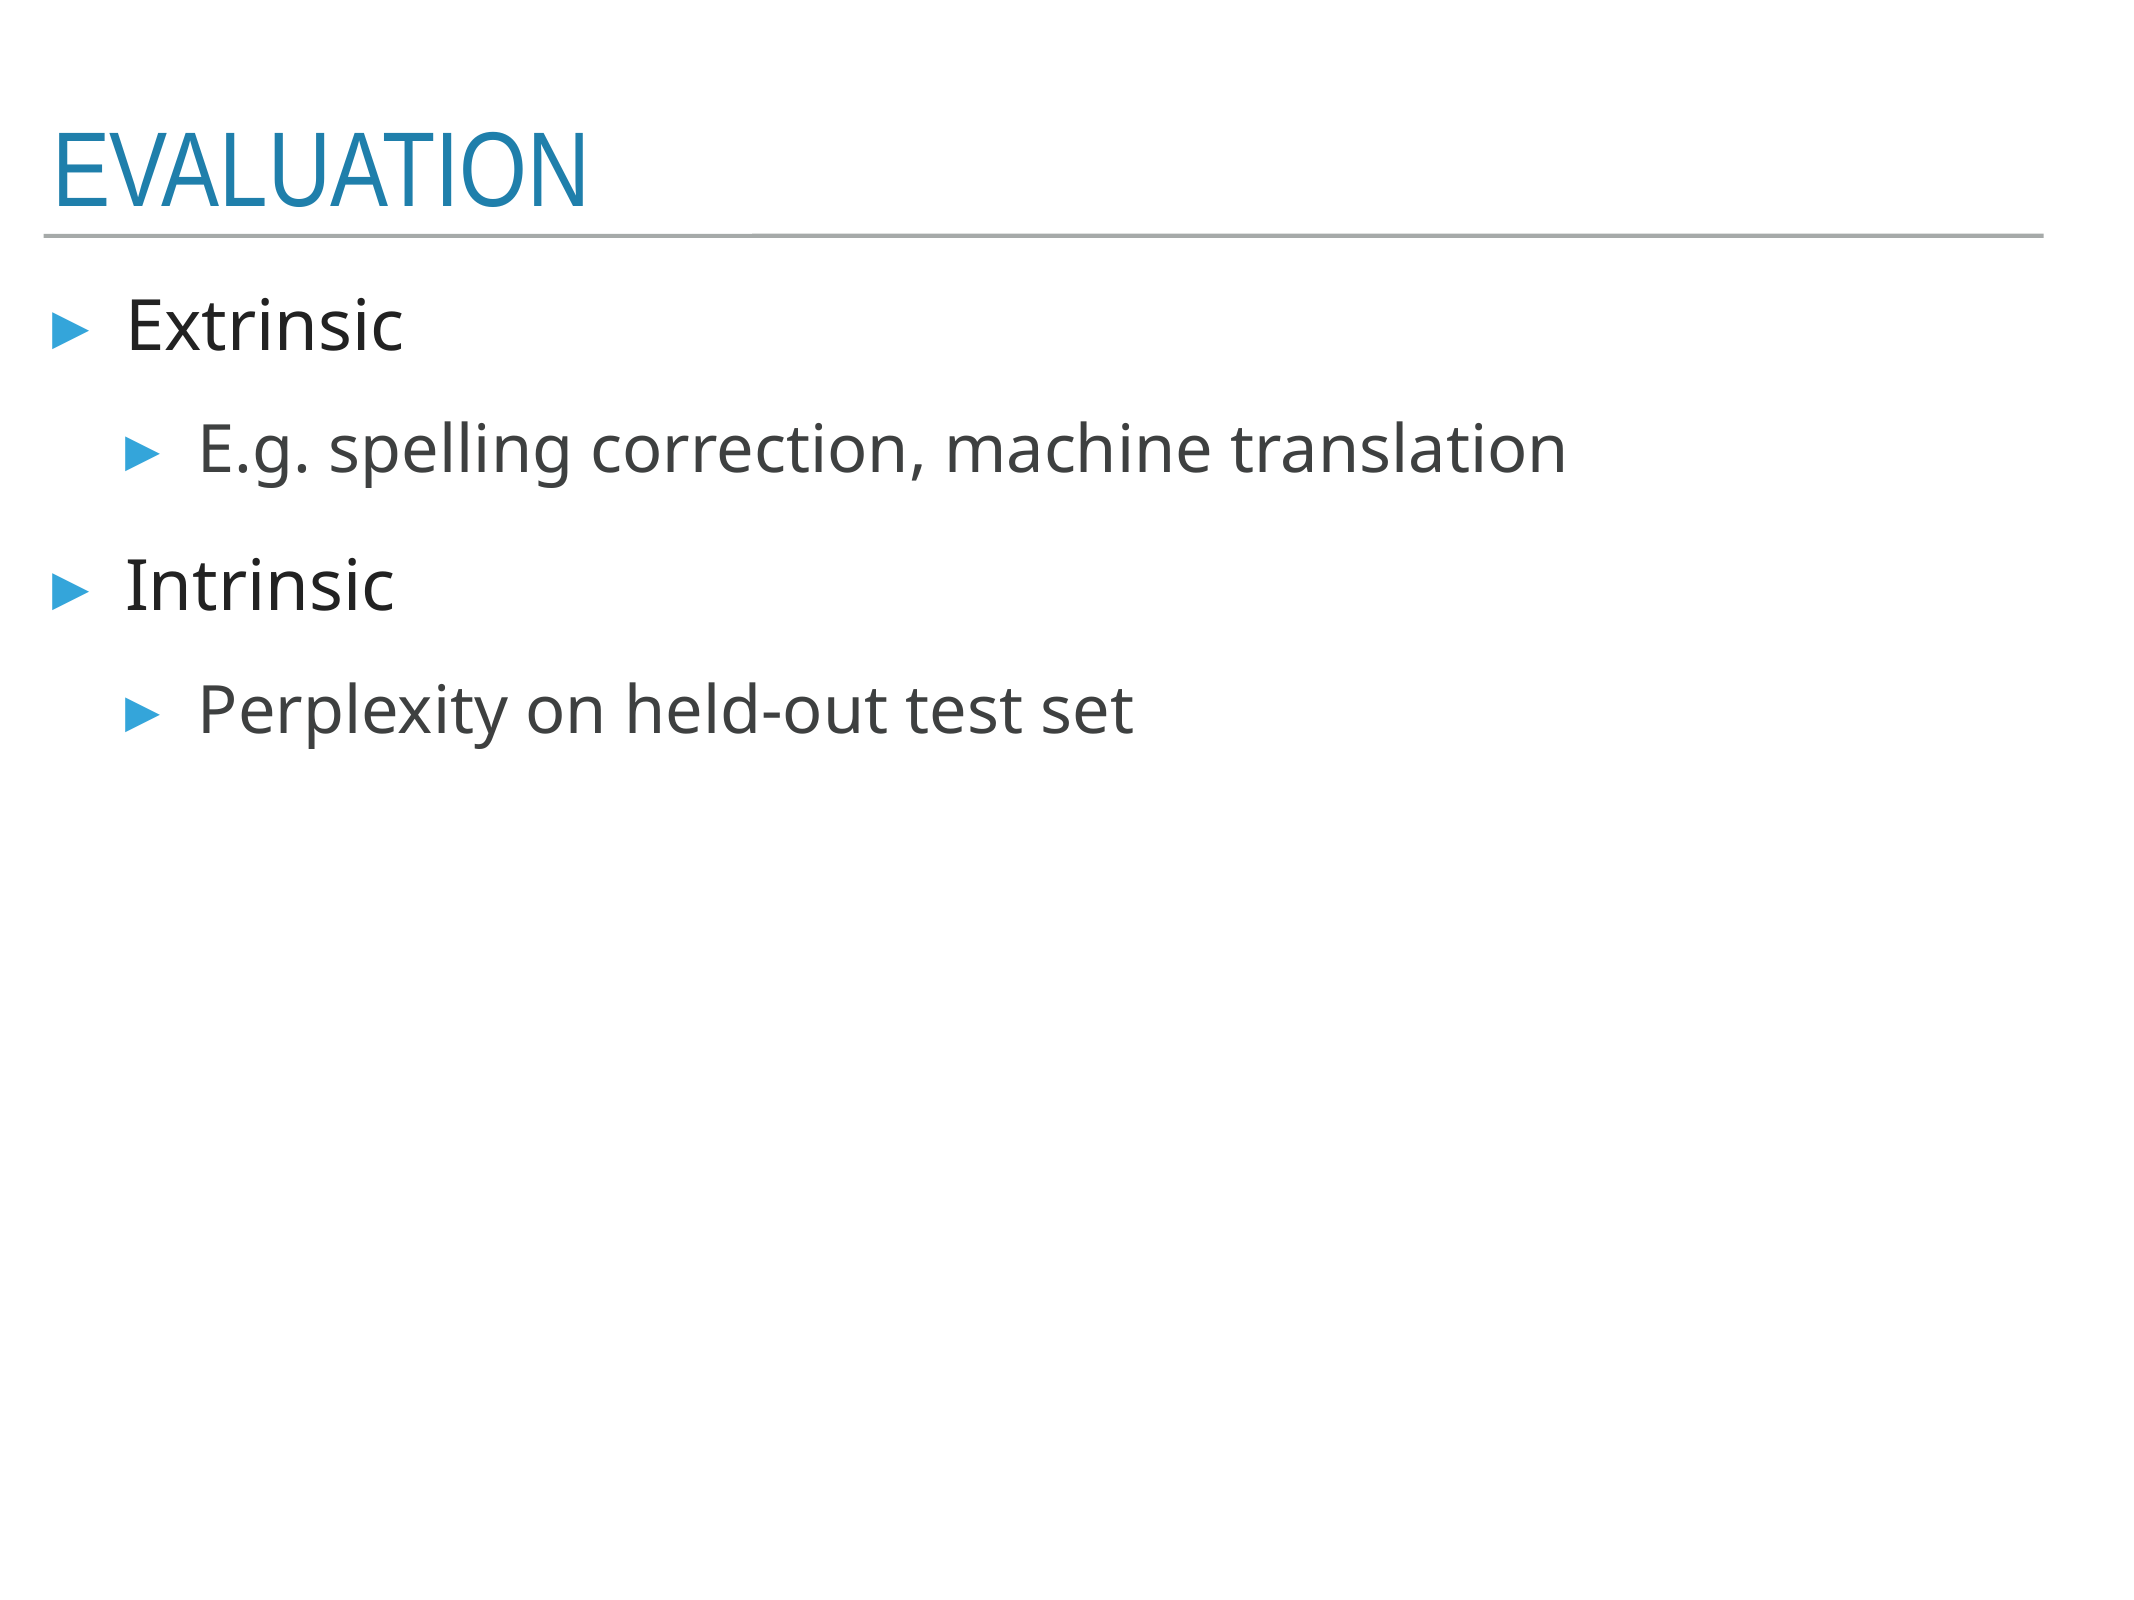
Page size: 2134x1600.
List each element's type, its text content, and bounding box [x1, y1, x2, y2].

title Evaluation [43, 116, 2045, 236]
list Extrinsic E.g. spelling correction, machine translation Intrinsic Perplexity on held-out test set [43, 270, 2045, 1551]
